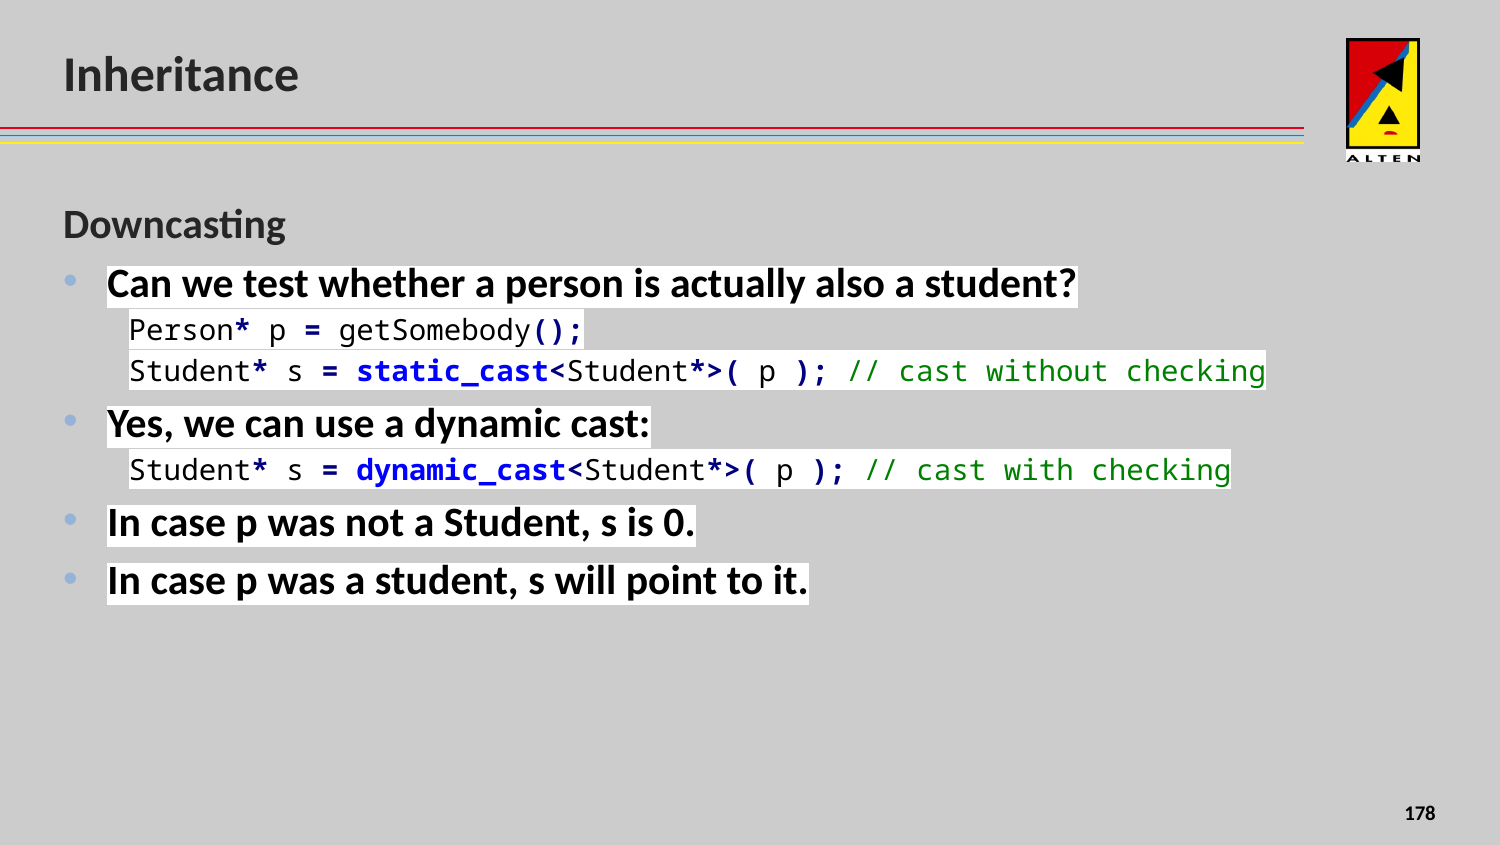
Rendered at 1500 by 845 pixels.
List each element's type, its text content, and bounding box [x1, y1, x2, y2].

list Downcasting Can we test whether a person is actually also a student? Person* p = getSomebody(); Student* s = static_cast<Student*>( p ); // cast without checking Yes, we can use a dynamic cast: Student* s = dynamic_cast<Student*>( p ); // cast with checking In case p was not a Student, s is 0. In case p was a student, s will point to it. [63, 197, 1303, 624]
title Inheritance [63, 15, 1305, 127]
picture [1346, 38, 1420, 162]
picture [0, 127, 1304, 134]
slide_number 156 [1322, 778, 1437, 845]
picture [0, 137, 1304, 144]
